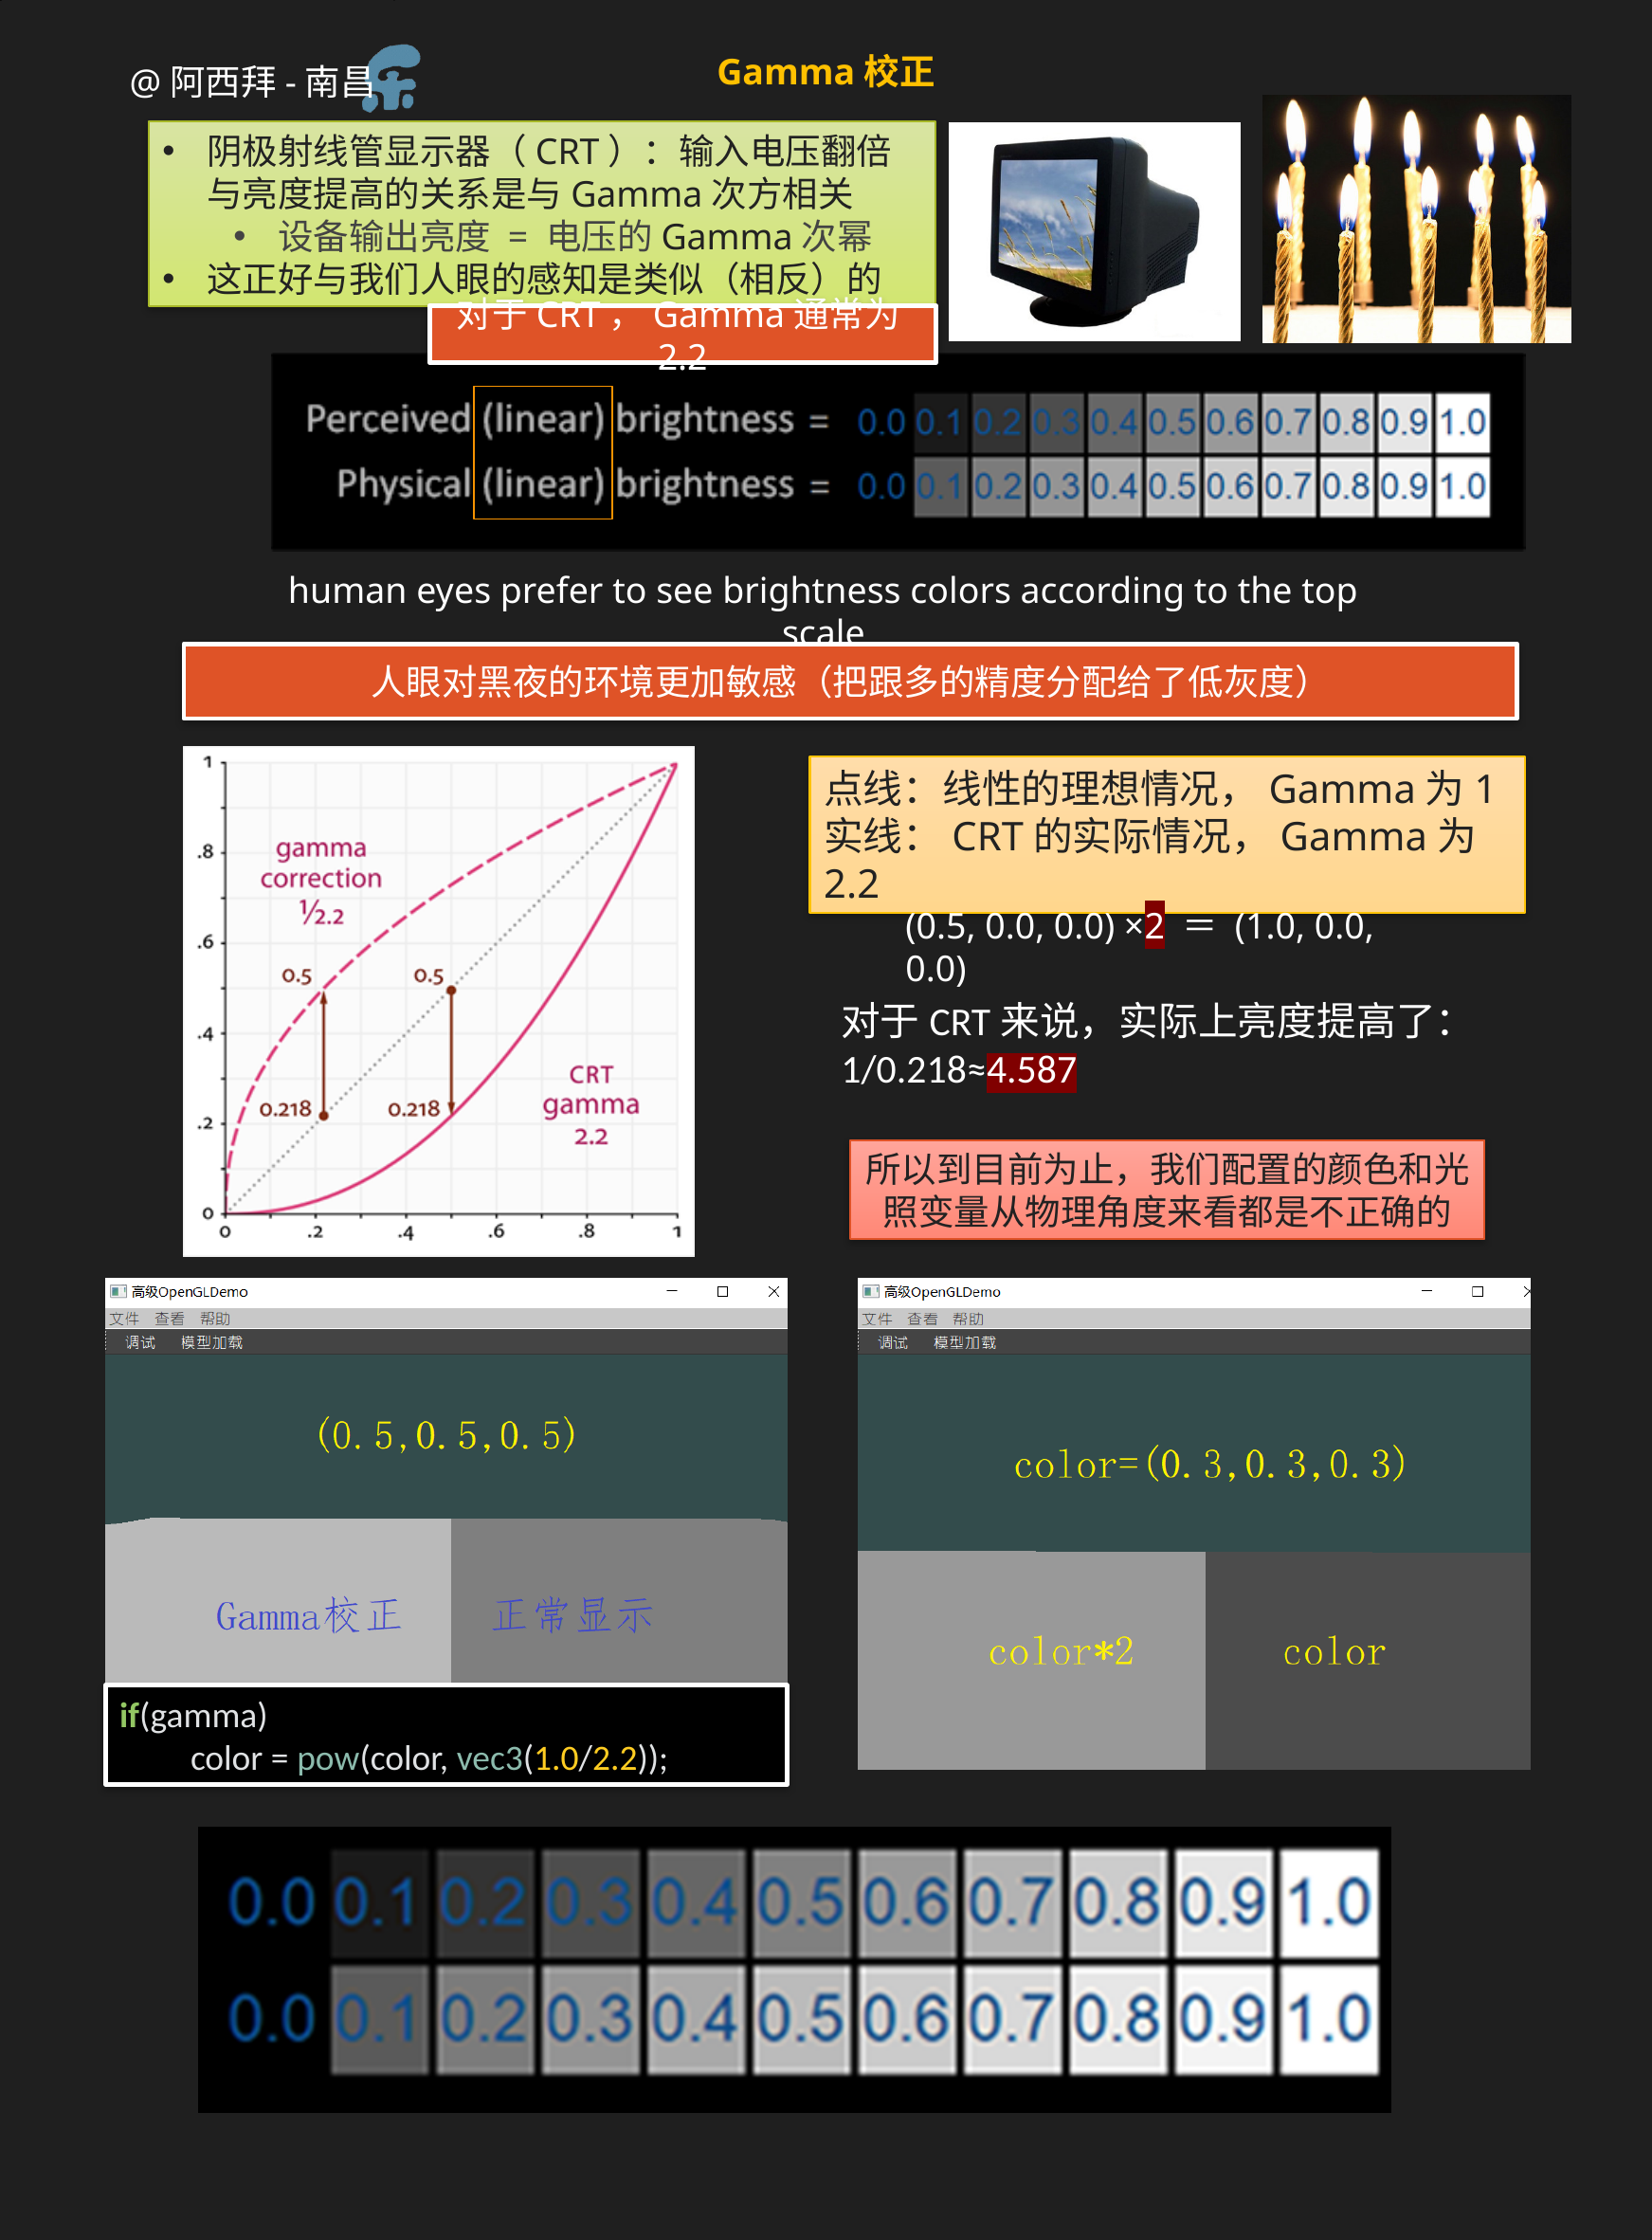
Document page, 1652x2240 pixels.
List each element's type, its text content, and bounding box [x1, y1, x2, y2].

text_box Gamma校正 [412, 42, 1239, 100]
text_box (0.5, 0.0, 0.0) ×2 ＝ (1.0, 0.0, 0.0) [891, 896, 1425, 989]
picture [0, 0, 1652, 2240]
text_box 所以到目前为止，我们配置的颜色和光照变量从物理角度来看都是不正确的 [849, 1139, 1485, 1240]
text_box if(gamma) color = pow(color, vec3(1.0/2.2)); [103, 1776, 790, 1787]
text_box 点线：线性的理想情况，Gamma为1 实线：CRT的实际情况，Gamma为2.2 [808, 756, 1526, 914]
text_box 对于CRT，Gamma通常为2.2 [427, 303, 938, 351]
text_box 对于CRT来说，实际上亮度提高了： 1/0.218≈4.587 [826, 989, 1490, 1098]
text_box 阴极射线管显示器（CRT）：输入电压翻倍与亮度提高的关系是与Gamma次方相关 设备输出亮度 = 电压的Gamma次幂 这正好与我们人眼的感知是类似（相反）的 [148, 120, 936, 307]
text_box 人眼对黑夜的环境更加敏感（把跟多的精度分配给了低灰度） [182, 642, 1519, 720]
text_box human eyes prefer to see brightness colors according to the top scale [256, 560, 1391, 661]
